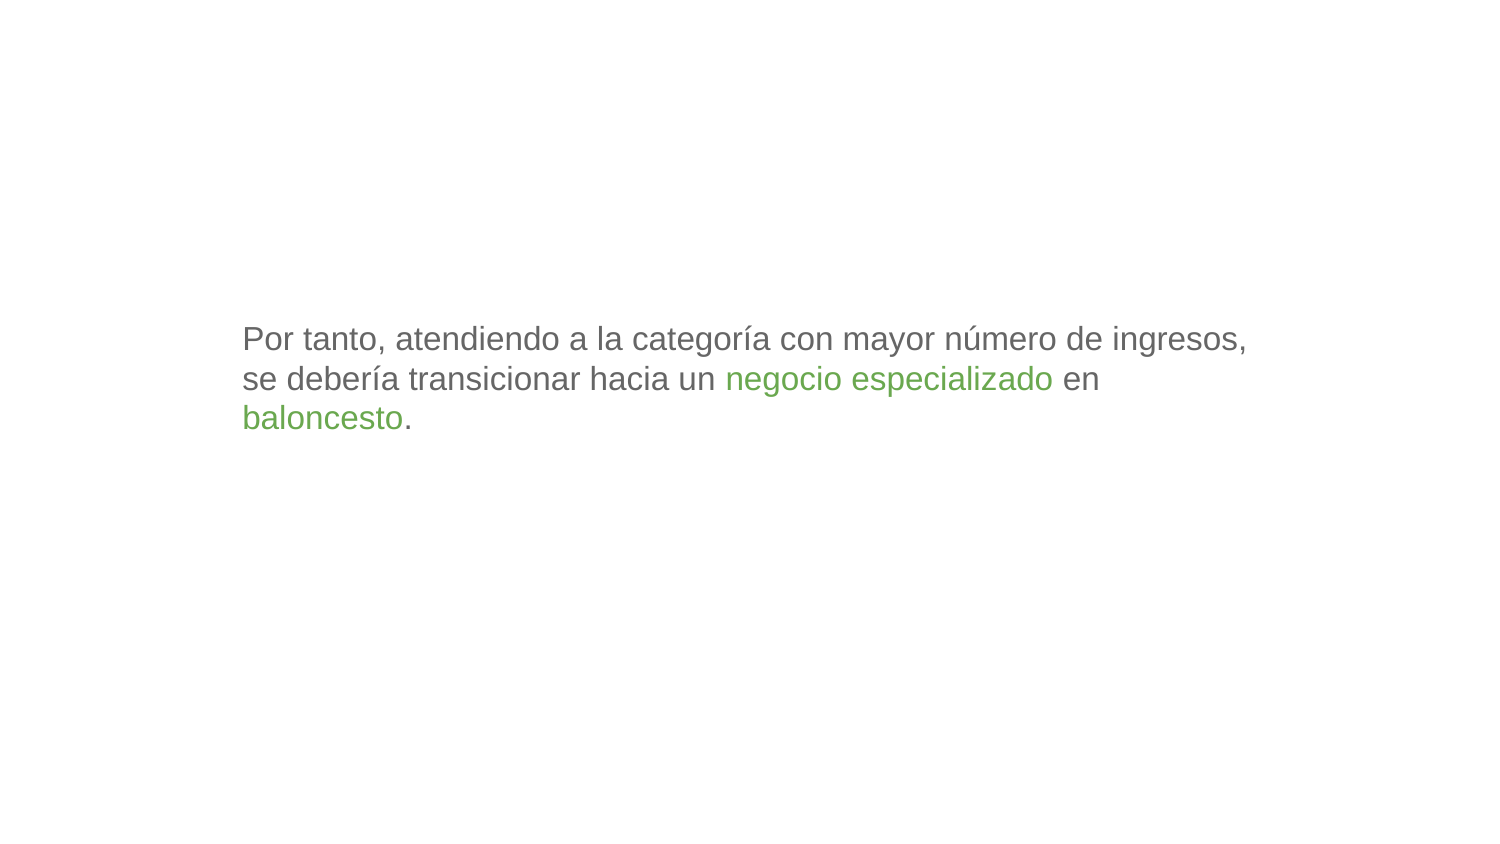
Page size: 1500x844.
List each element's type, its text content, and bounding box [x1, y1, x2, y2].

text_box Por tanto, atendiendo a la categoría con mayor número de ingresos, se debería transicionar hacia un negocio especializado en baloncesto. [227, 301, 1273, 452]
